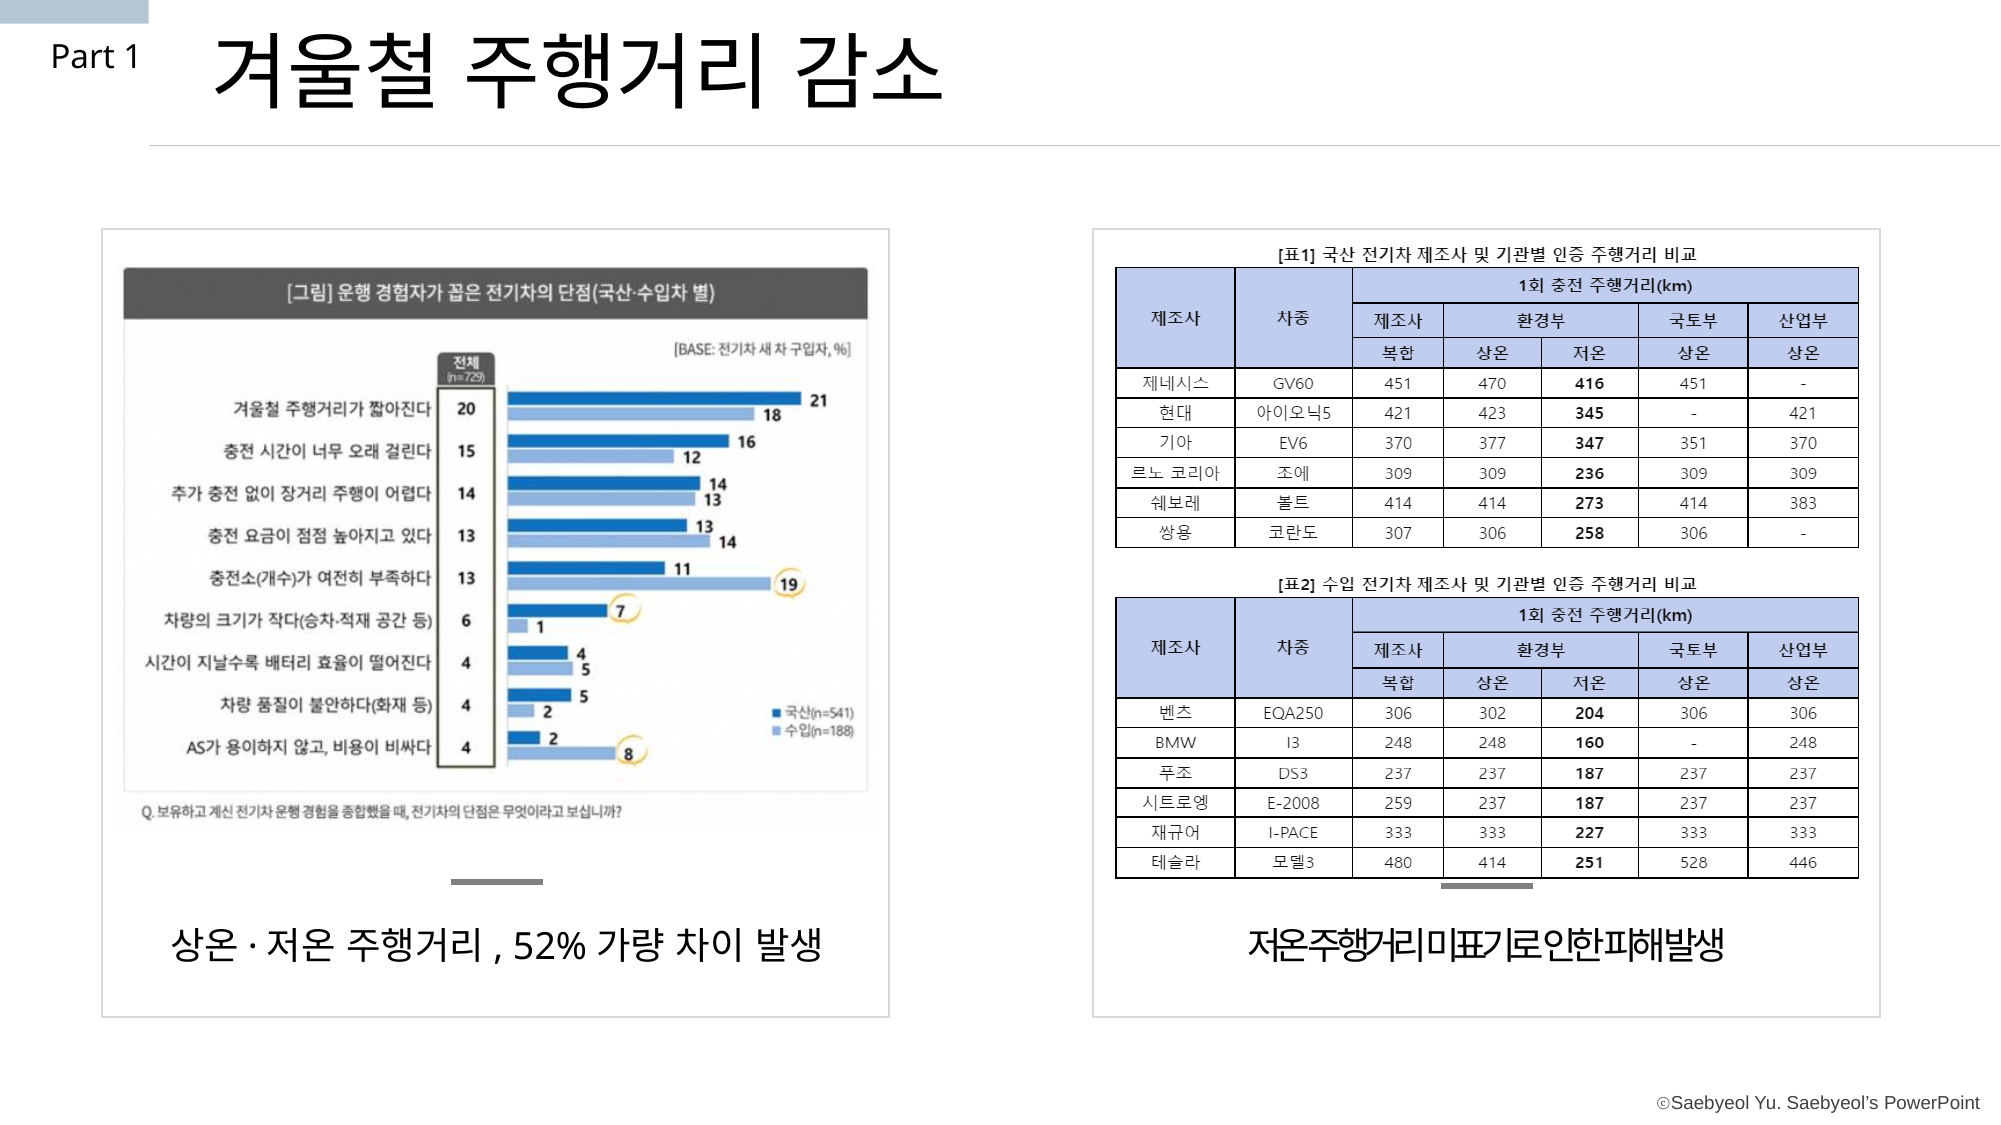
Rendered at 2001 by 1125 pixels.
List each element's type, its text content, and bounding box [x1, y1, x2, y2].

text_box 저온 주행거리 미표기로 인한 피해 발생 [1232, 914, 1742, 974]
text_box [1092, 228, 1881, 1018]
text_box [0, 0, 150, 25]
picture [1112, 245, 1862, 882]
text_box [101, 228, 890, 1018]
picture [116, 264, 878, 831]
text_box 겨울철 주행거리 감소 [196, 11, 962, 127]
text_box 상온·저온 주행거리, 52%가량 차이 발생 [155, 914, 840, 974]
text_box Part 1 [35, 28, 158, 83]
